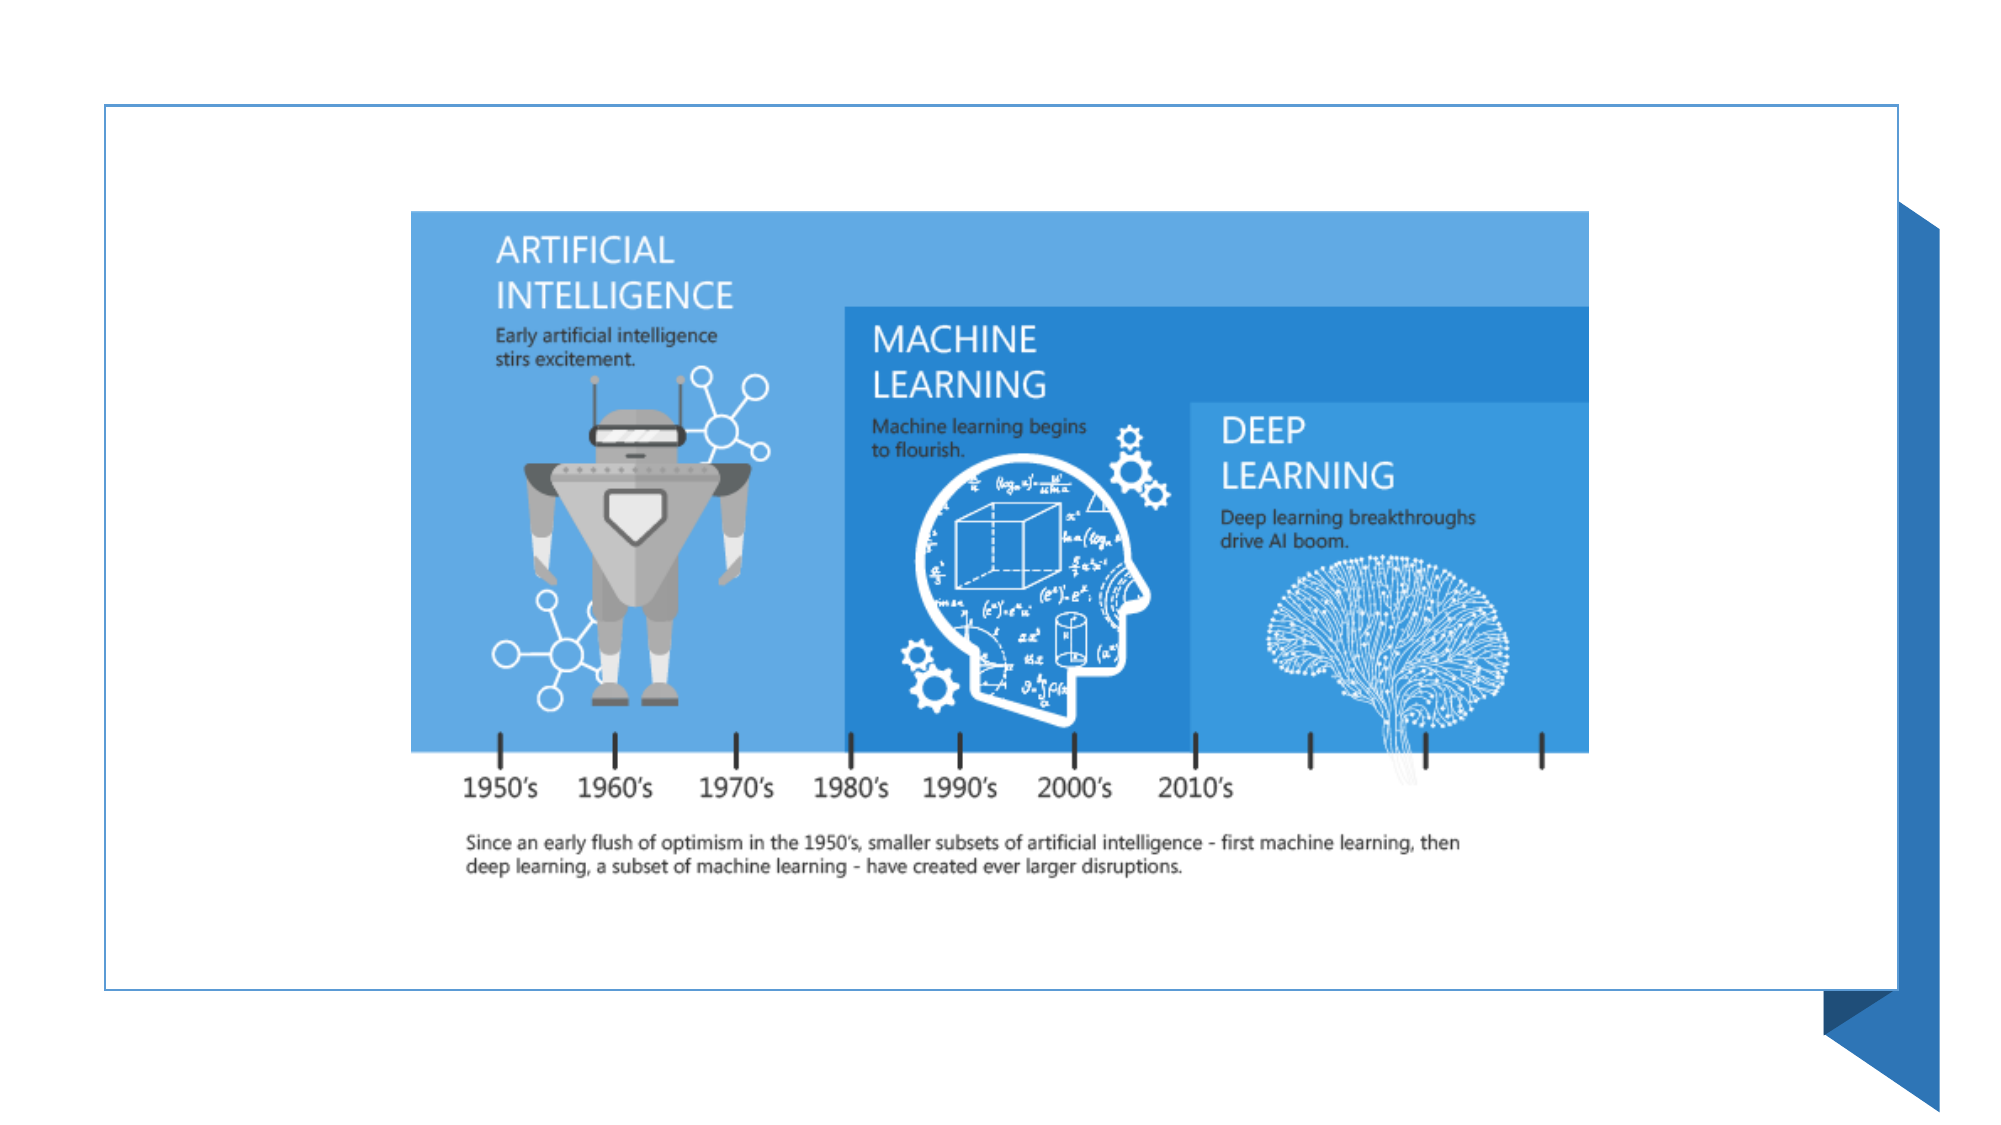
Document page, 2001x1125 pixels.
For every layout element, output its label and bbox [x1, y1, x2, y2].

text_box [1823, 990, 1893, 1036]
text_box [104, 105, 1899, 990]
text_box [1825, 201, 1940, 1113]
picture [411, 211, 1589, 885]
